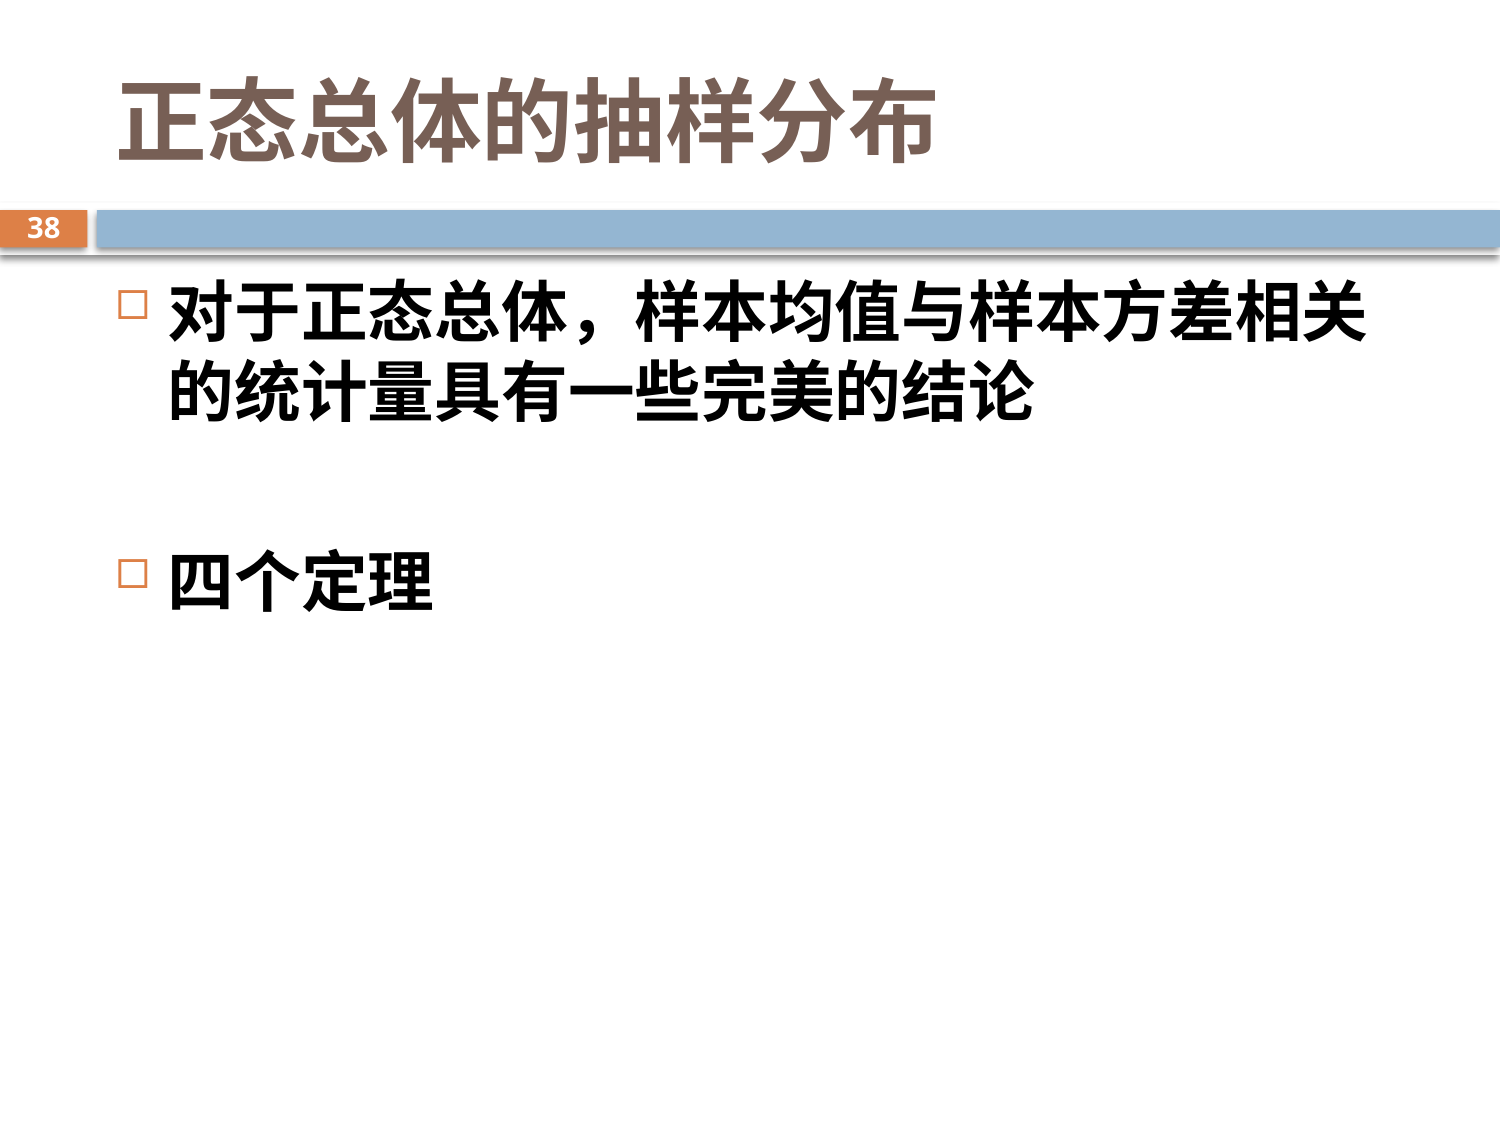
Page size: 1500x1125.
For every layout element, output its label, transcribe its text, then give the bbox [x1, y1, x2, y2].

title 正态总体的抽样分布 [100, 37, 1438, 200]
list 对于正态总体，样本均值与样本方差相关的统计量具有一些完美的结论 四个定理 [100, 262, 1438, 1000]
slide_number 38 [0, 208, 88, 249]
